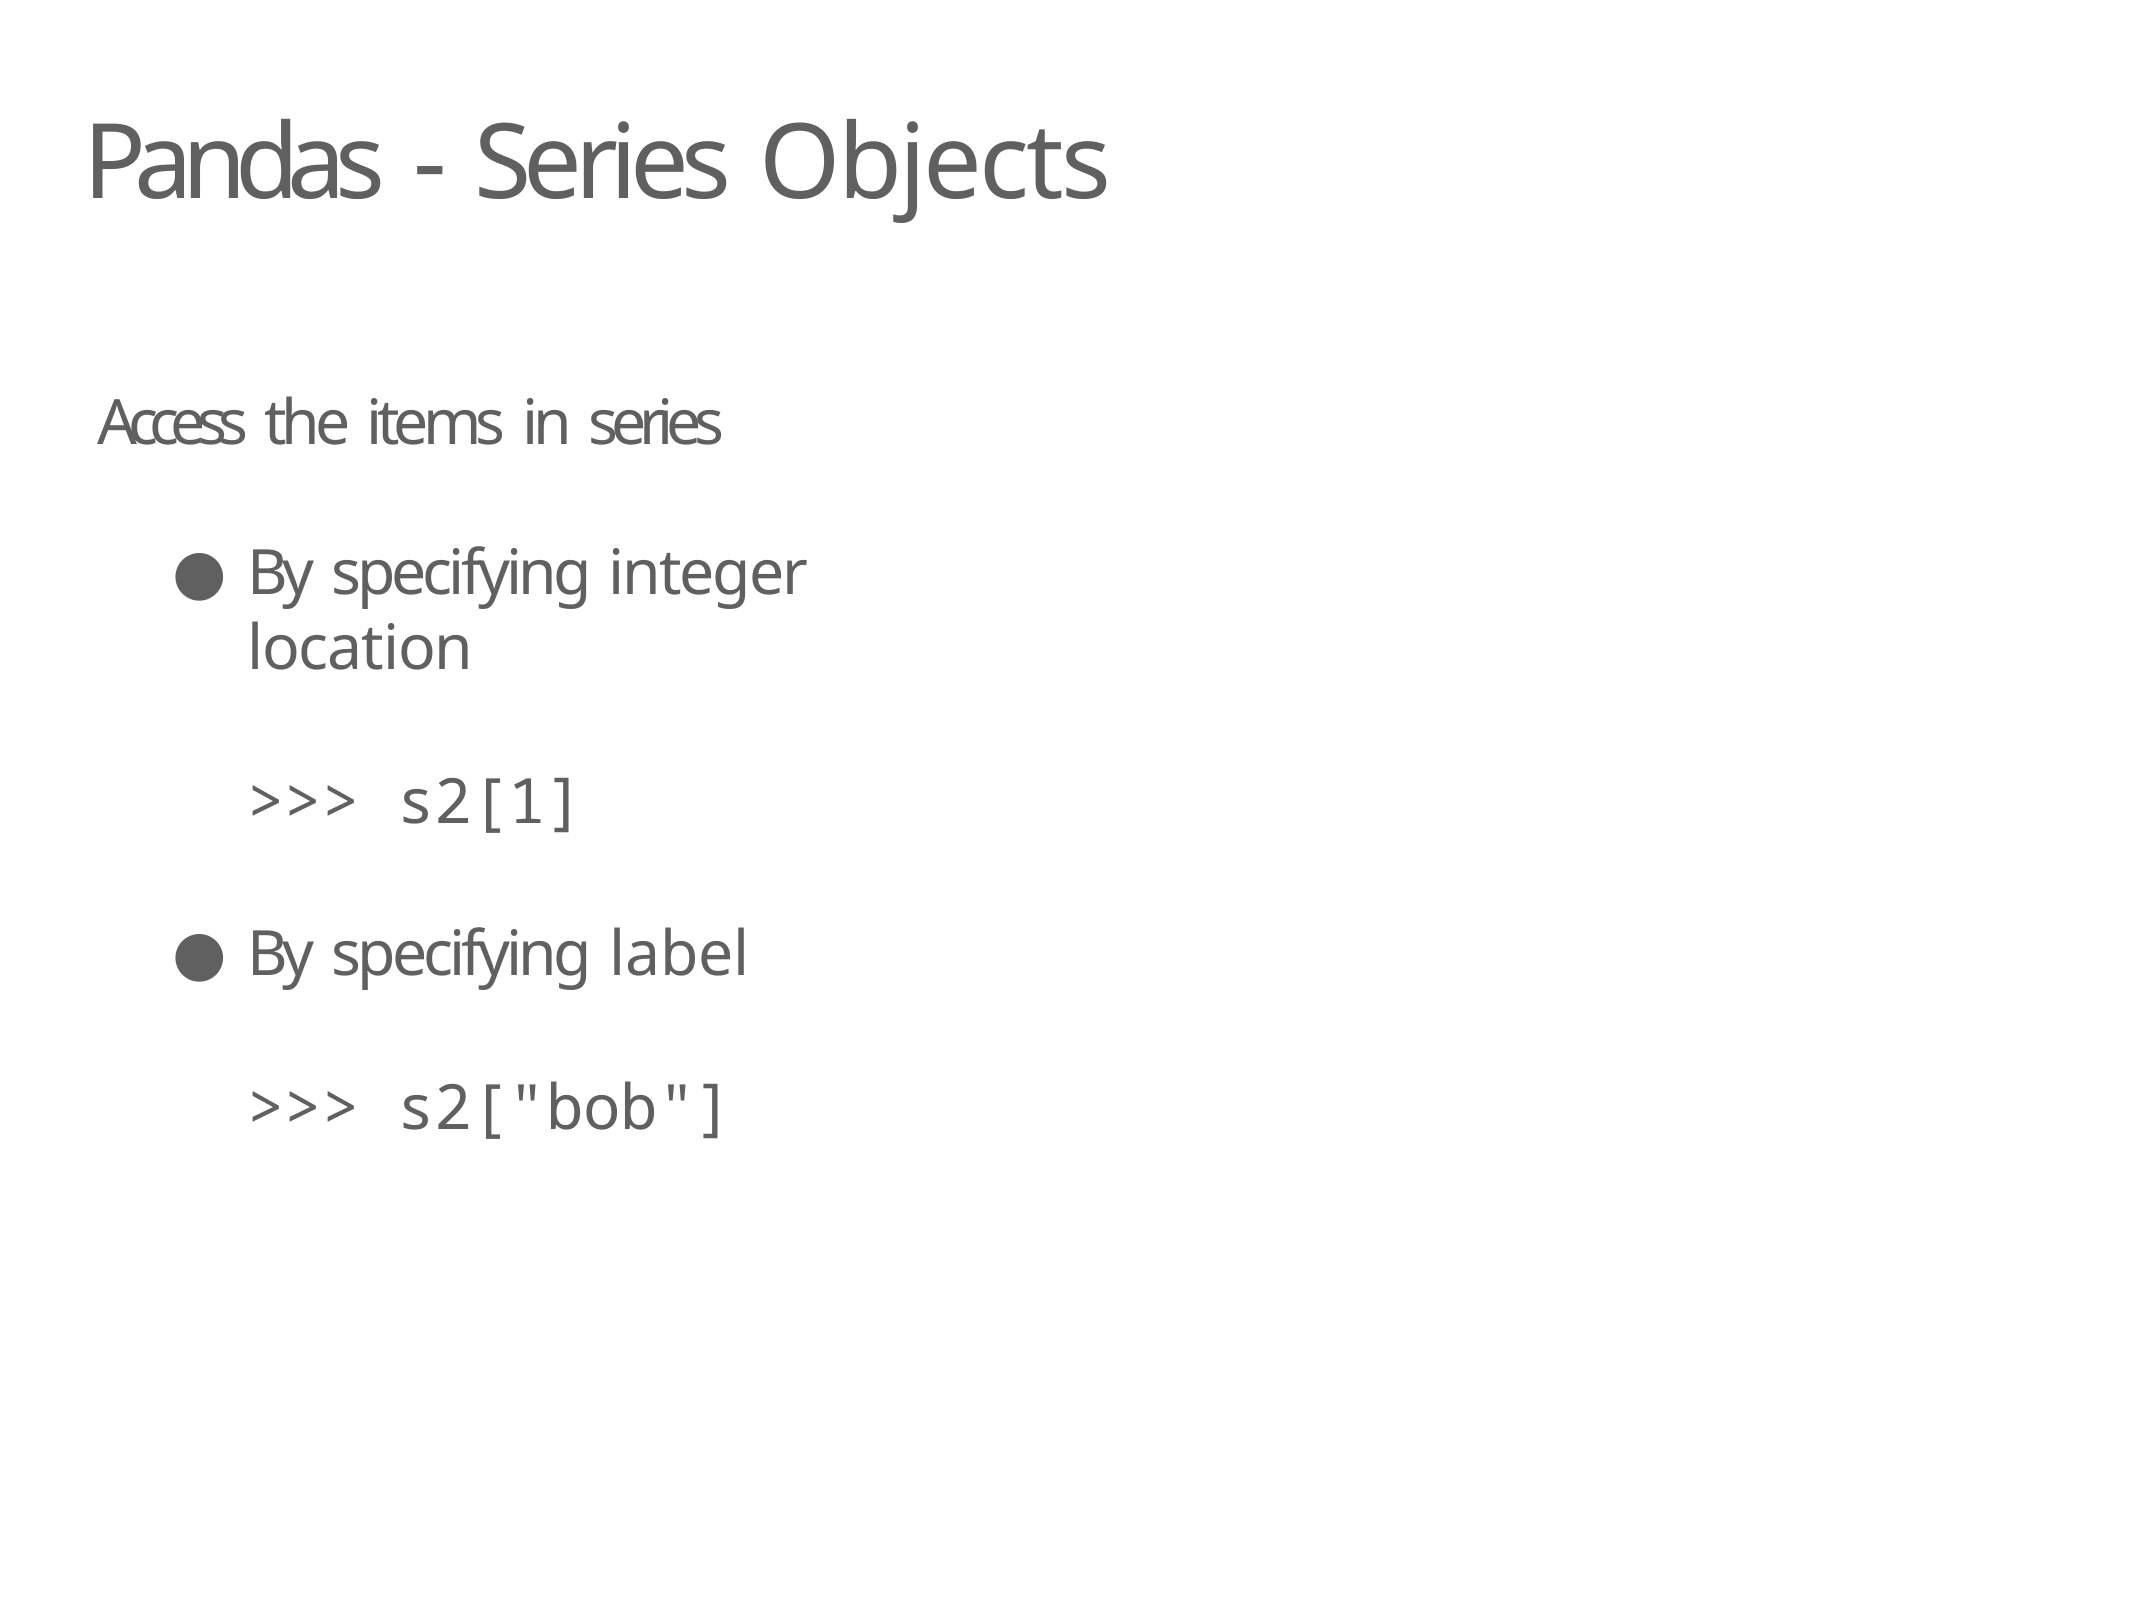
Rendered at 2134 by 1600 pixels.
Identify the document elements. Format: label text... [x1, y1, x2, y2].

text_box Access the items in series By specifying integer location >>> s2[1] By specifying label >>> s2["bob"] [95, 379, 984, 1142]
title Pandas - Series Objects [78, 92, 1845, 362]
